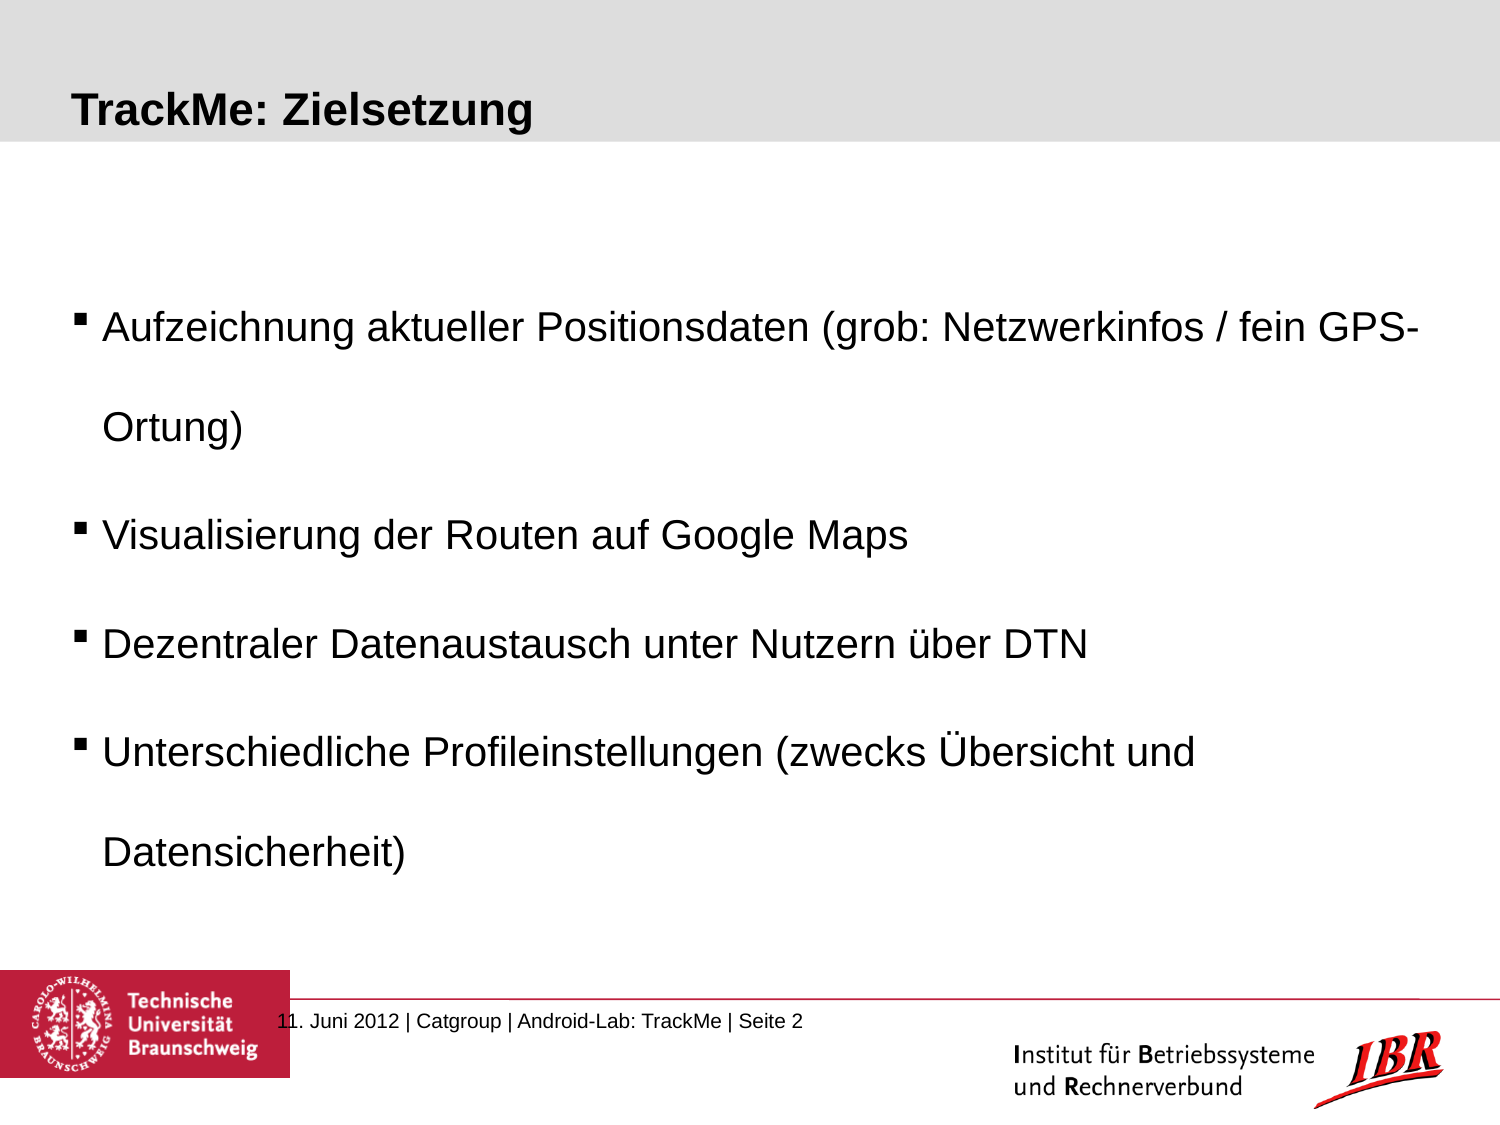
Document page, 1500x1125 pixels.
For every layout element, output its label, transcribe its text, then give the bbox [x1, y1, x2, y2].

list Aufzeichnung aktueller Positionsdaten (grob: Netzwerkinfos / fein GPS-Ortung) Visualisierung der Routen auf Google Maps Dezentraler Datenaustausch unter Nutzern über DTN Unterschiedliche Profileinstellungen (zwecks Übersicht und Datensicherheit) [70, 170, 1445, 955]
picture [1015, 1031, 1444, 1109]
picture [0, 970, 290, 1078]
title TrackMe: Zielsetzung [70, 17, 1445, 135]
